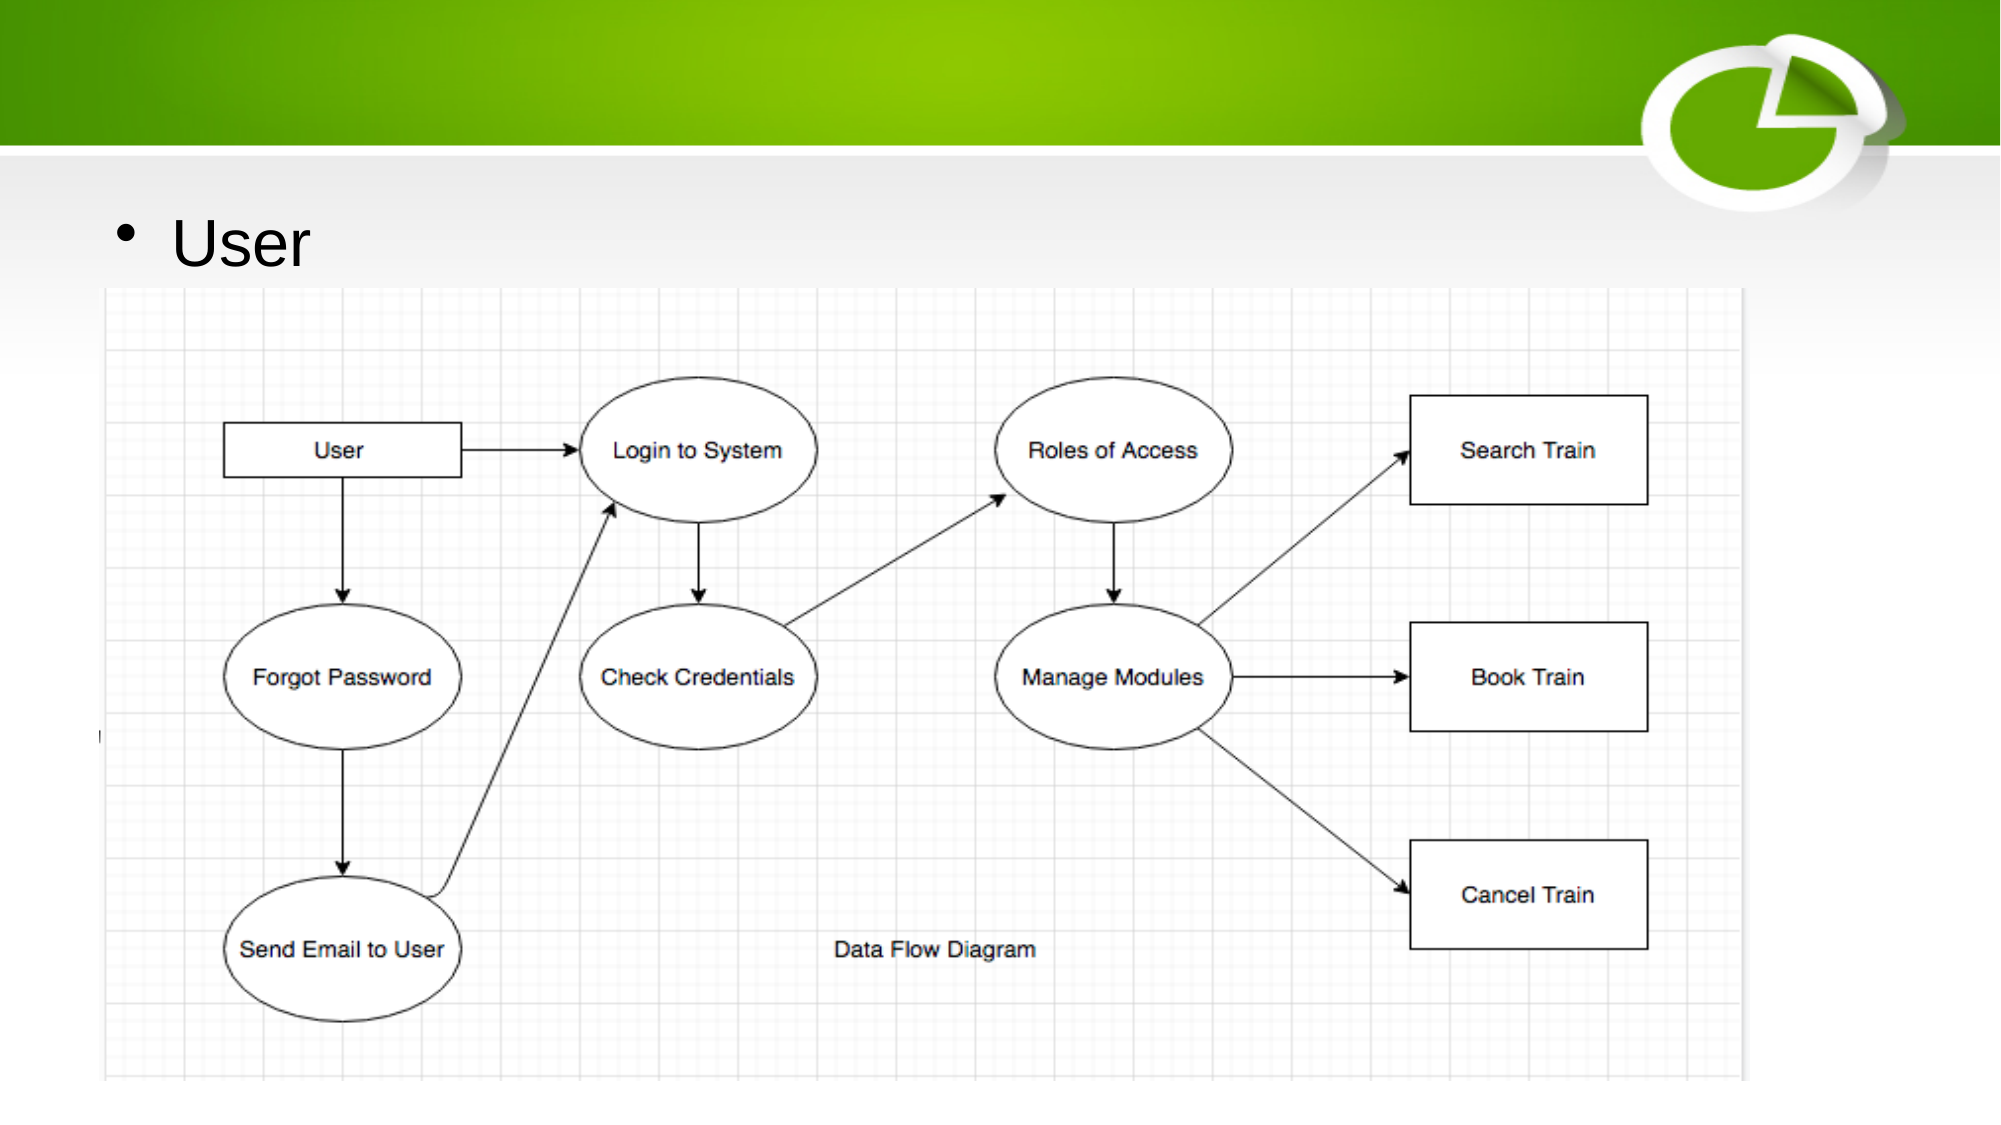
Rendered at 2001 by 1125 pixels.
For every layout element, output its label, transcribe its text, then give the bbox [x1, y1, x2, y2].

list User [99, 192, 1901, 1006]
picture [0, 0, 2001, 1125]
